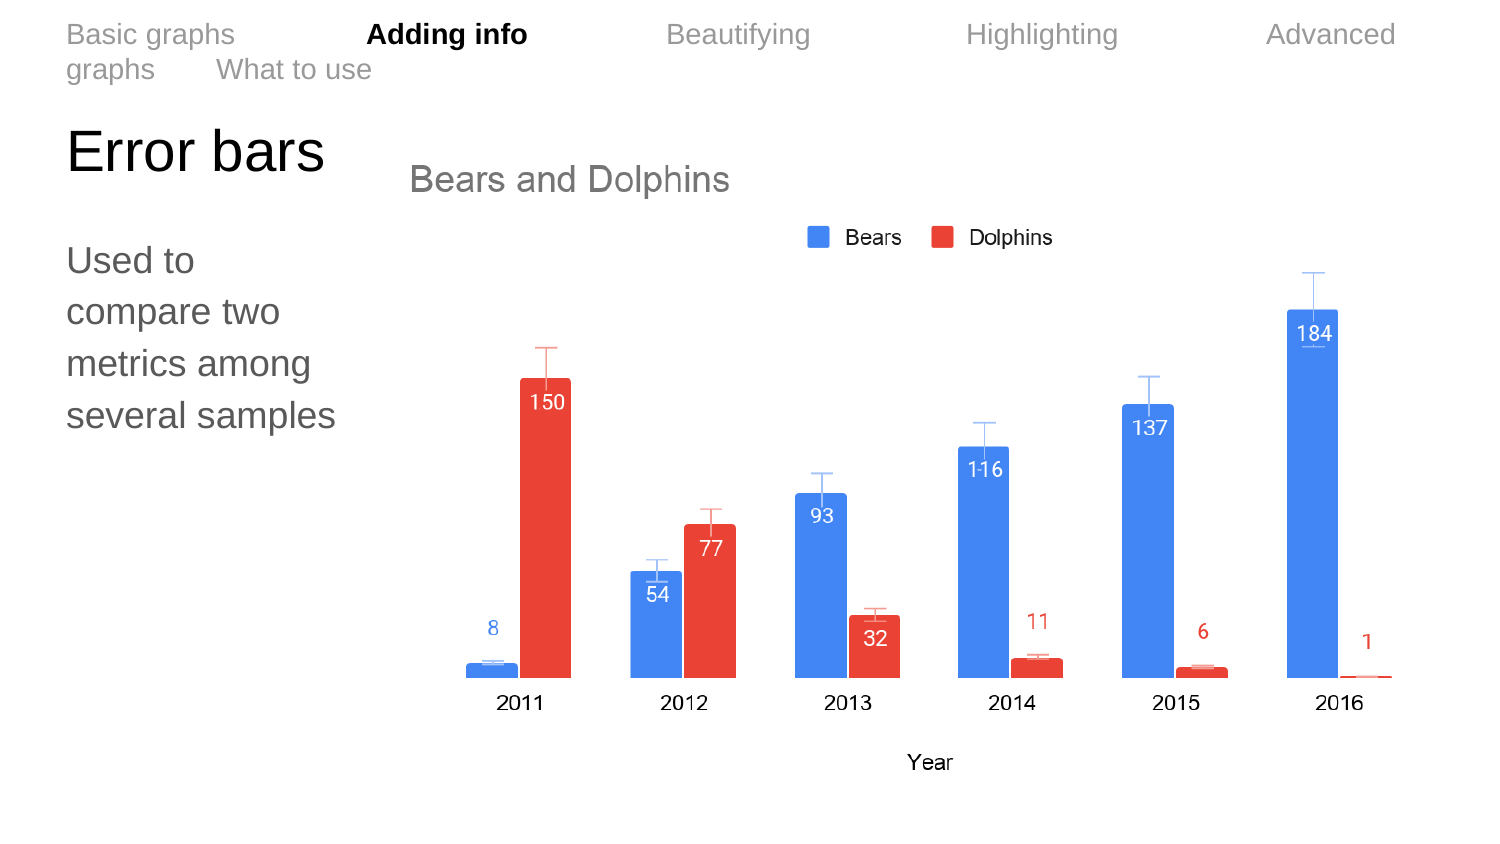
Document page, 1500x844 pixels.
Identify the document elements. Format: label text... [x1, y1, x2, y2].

list Used to compare two metrics among several samples [51, 214, 364, 462]
picture [374, 122, 1484, 809]
text_box Basic graphs Adding info Beautifying Highlighting Advanced graphs What to use [51, 0, 1500, 62]
title Error bars [51, 98, 1449, 192]
